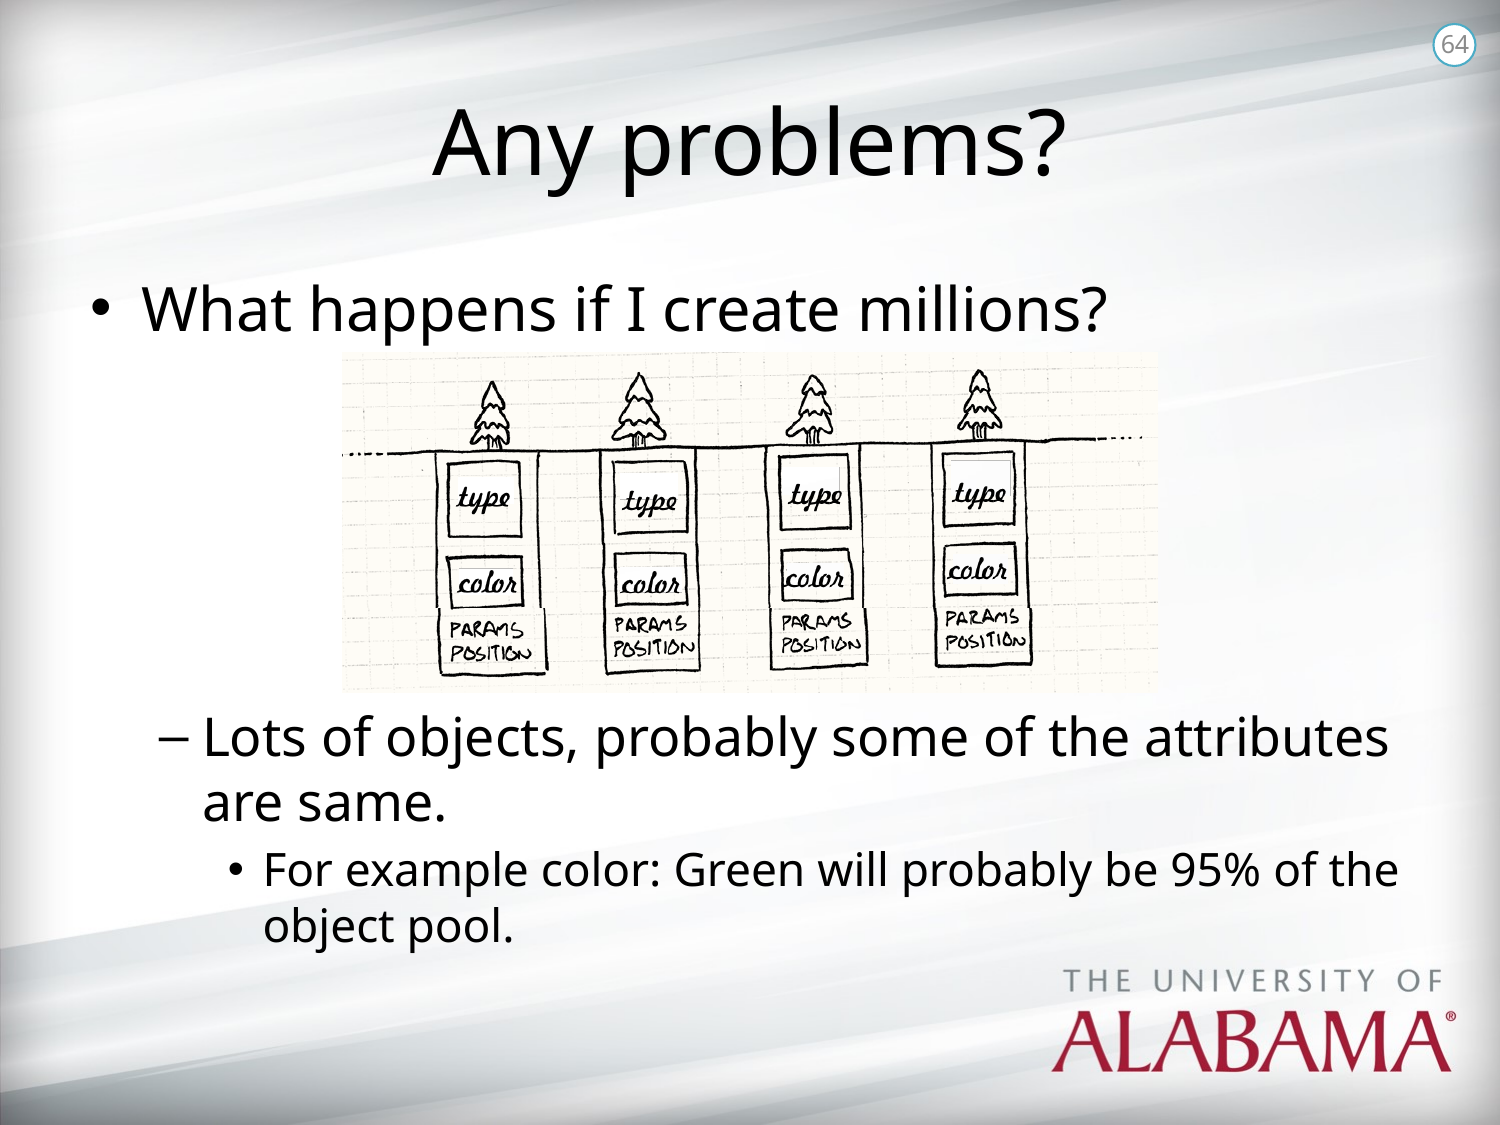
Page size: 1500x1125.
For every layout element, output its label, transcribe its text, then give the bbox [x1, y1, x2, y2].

slide_number 64 [1410, 15, 1500, 75]
picture [0, 0, 1500, 1125]
title Any problems? [75, 45, 1425, 233]
list What happens if I create millions? Lots of objects, probably some of the attributes are same. For example color: Green will probably be 95% of the object pool. [75, 262, 1425, 963]
